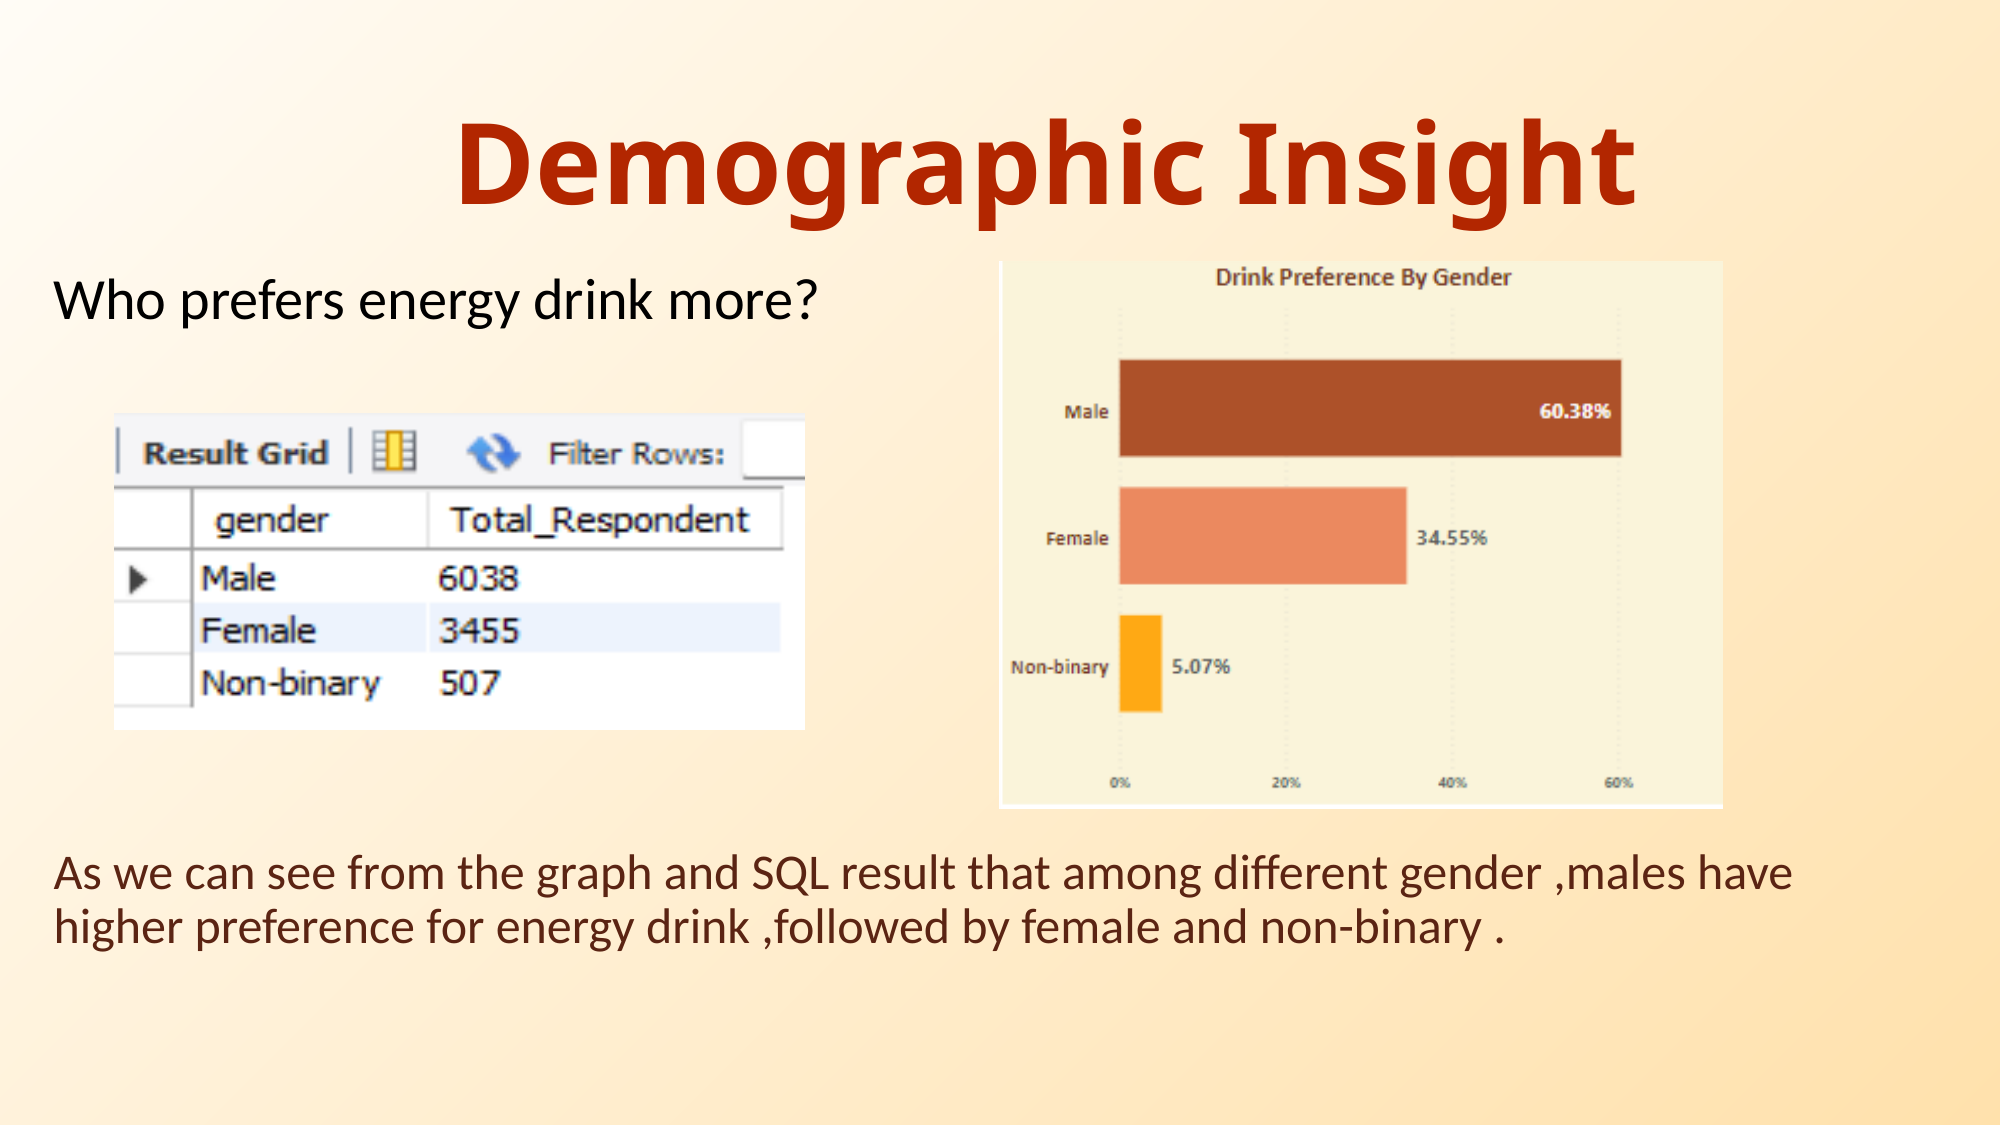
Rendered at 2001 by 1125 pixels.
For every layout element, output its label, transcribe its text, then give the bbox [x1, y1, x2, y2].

title Demographic Insight [137, 59, 1863, 261]
picture [999, 261, 1723, 810]
picture [114, 413, 805, 730]
list Who prefers energy drink more? As we can see from the graph and SQL result that among different gender ,males have higher preference for energy drink ,followed by female and non-binary . [38, 261, 1863, 1014]
